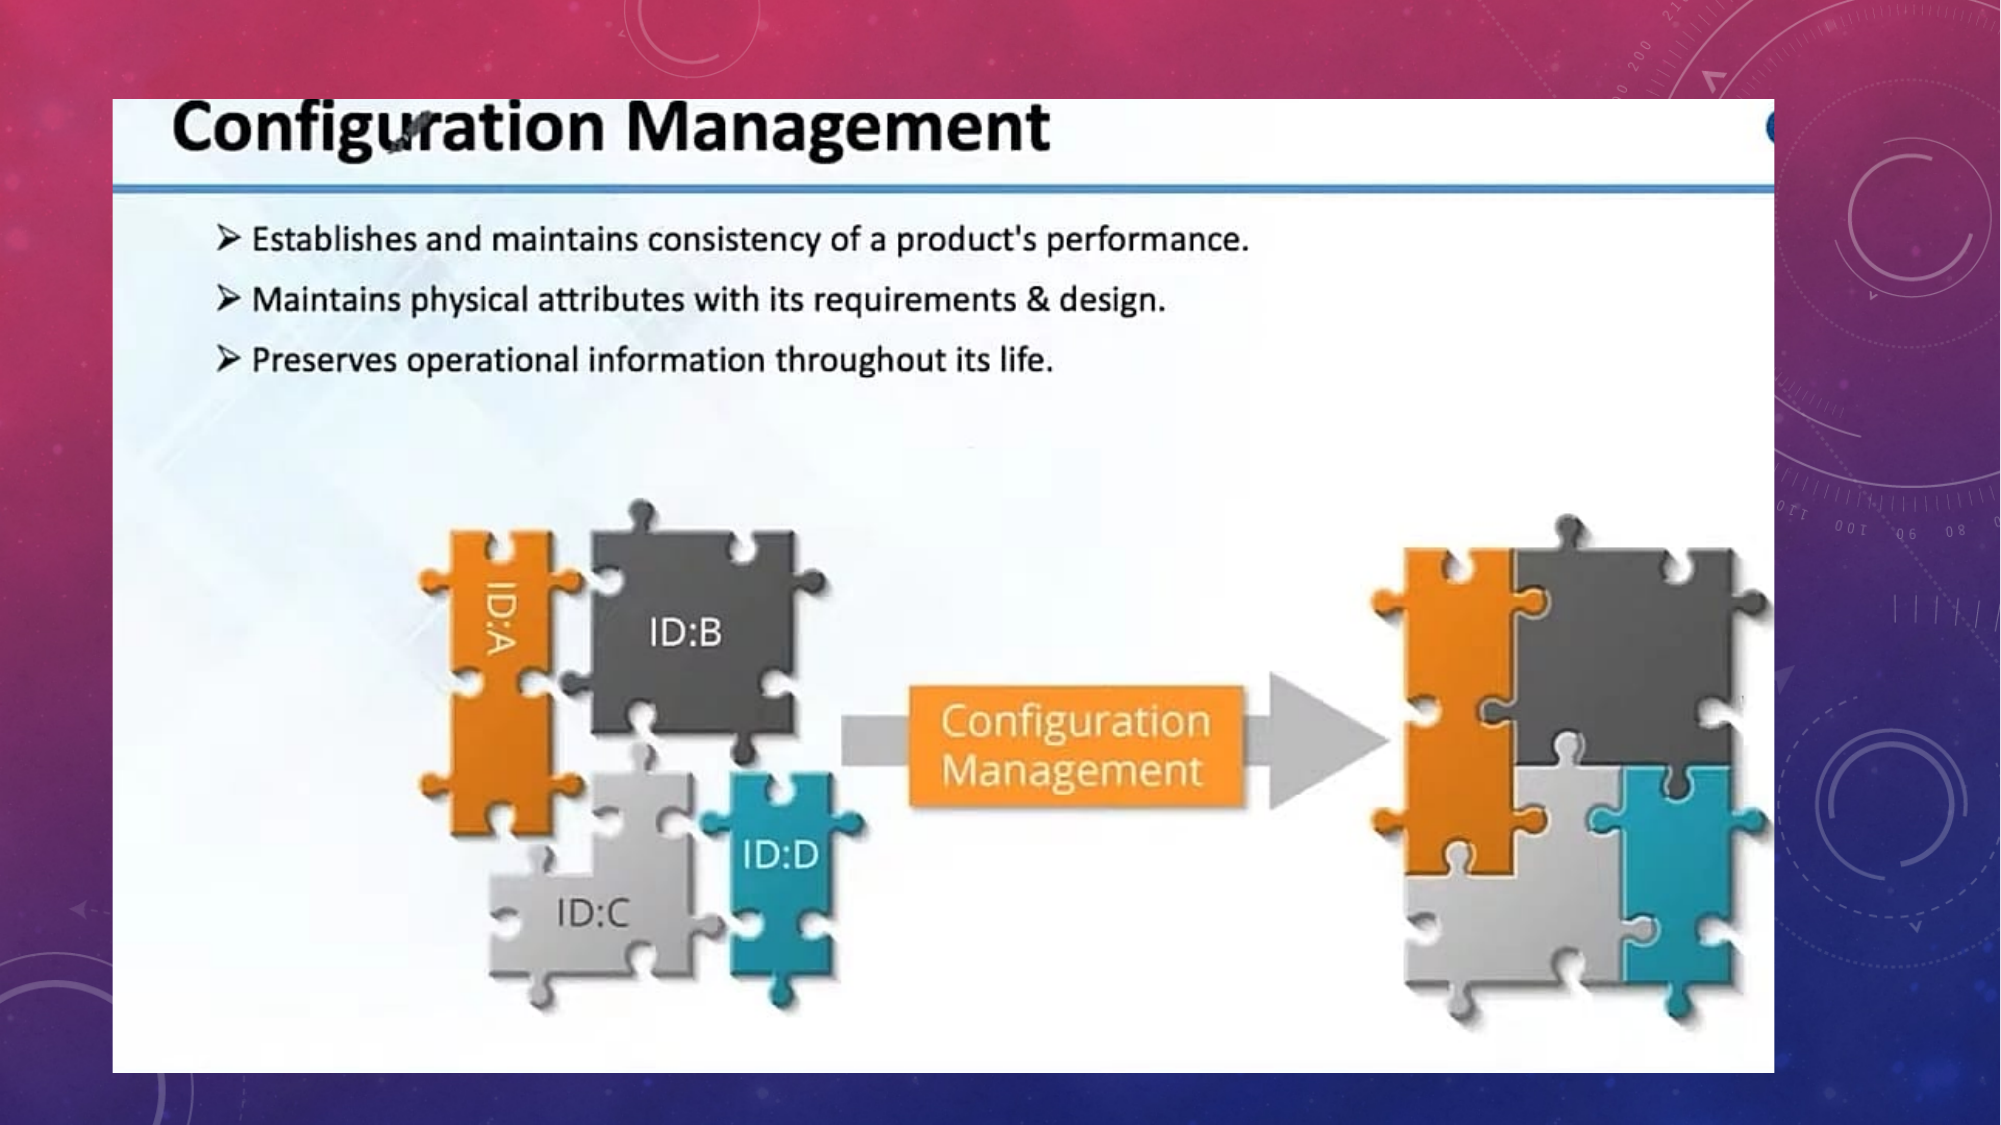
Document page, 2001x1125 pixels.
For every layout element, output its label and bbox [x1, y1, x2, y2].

picture [0, 0, 2001, 1125]
list [112, 99, 1775, 1074]
